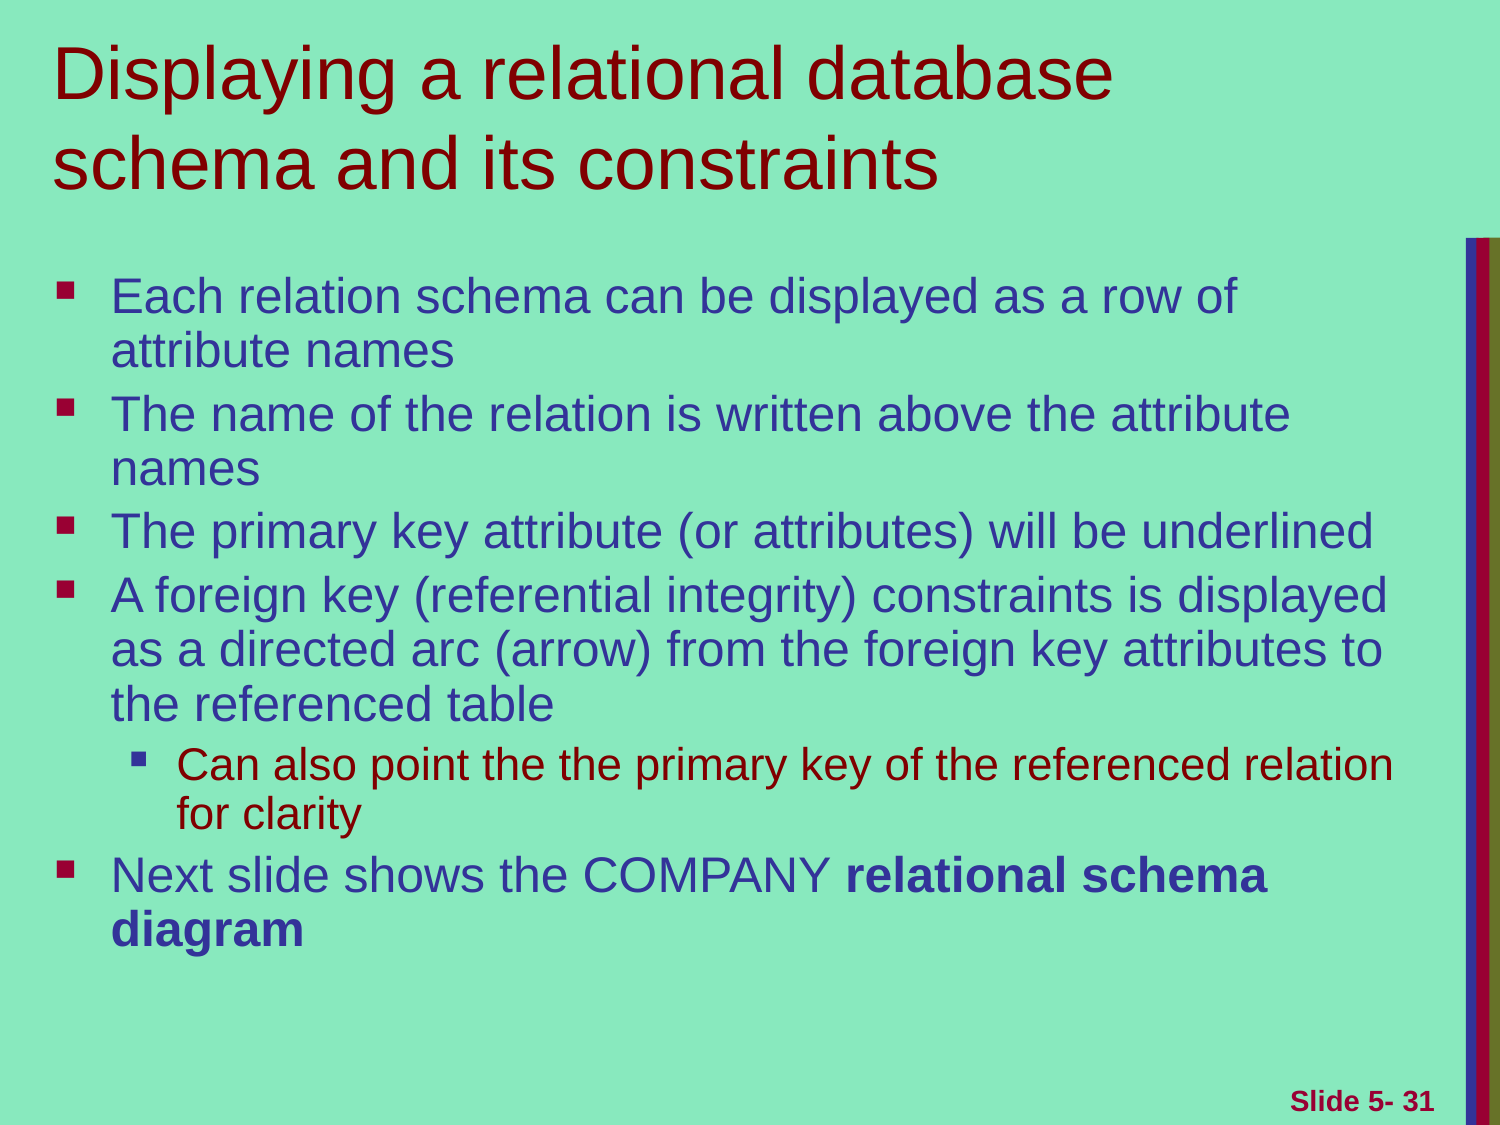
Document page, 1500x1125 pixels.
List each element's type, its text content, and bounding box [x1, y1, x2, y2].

slide_number Slide 5- 31 [1137, 1050, 1450, 1125]
title Displaying a relational database schema and its constraints [37, 49, 1317, 213]
list Each relation schema can be displayed as a row of attribute names The name of the relation is written above the attribute names The primary key attribute (or attributes) will be underlined A foreign key (referential integrity) constraints is displayed as a directed arc (arrow) from the foreign key attributes to the referenced table Can also point the the primary key of the referenced relation for clarity Next slide shows the COMPANY relational schema diagram [39, 262, 1400, 1013]
